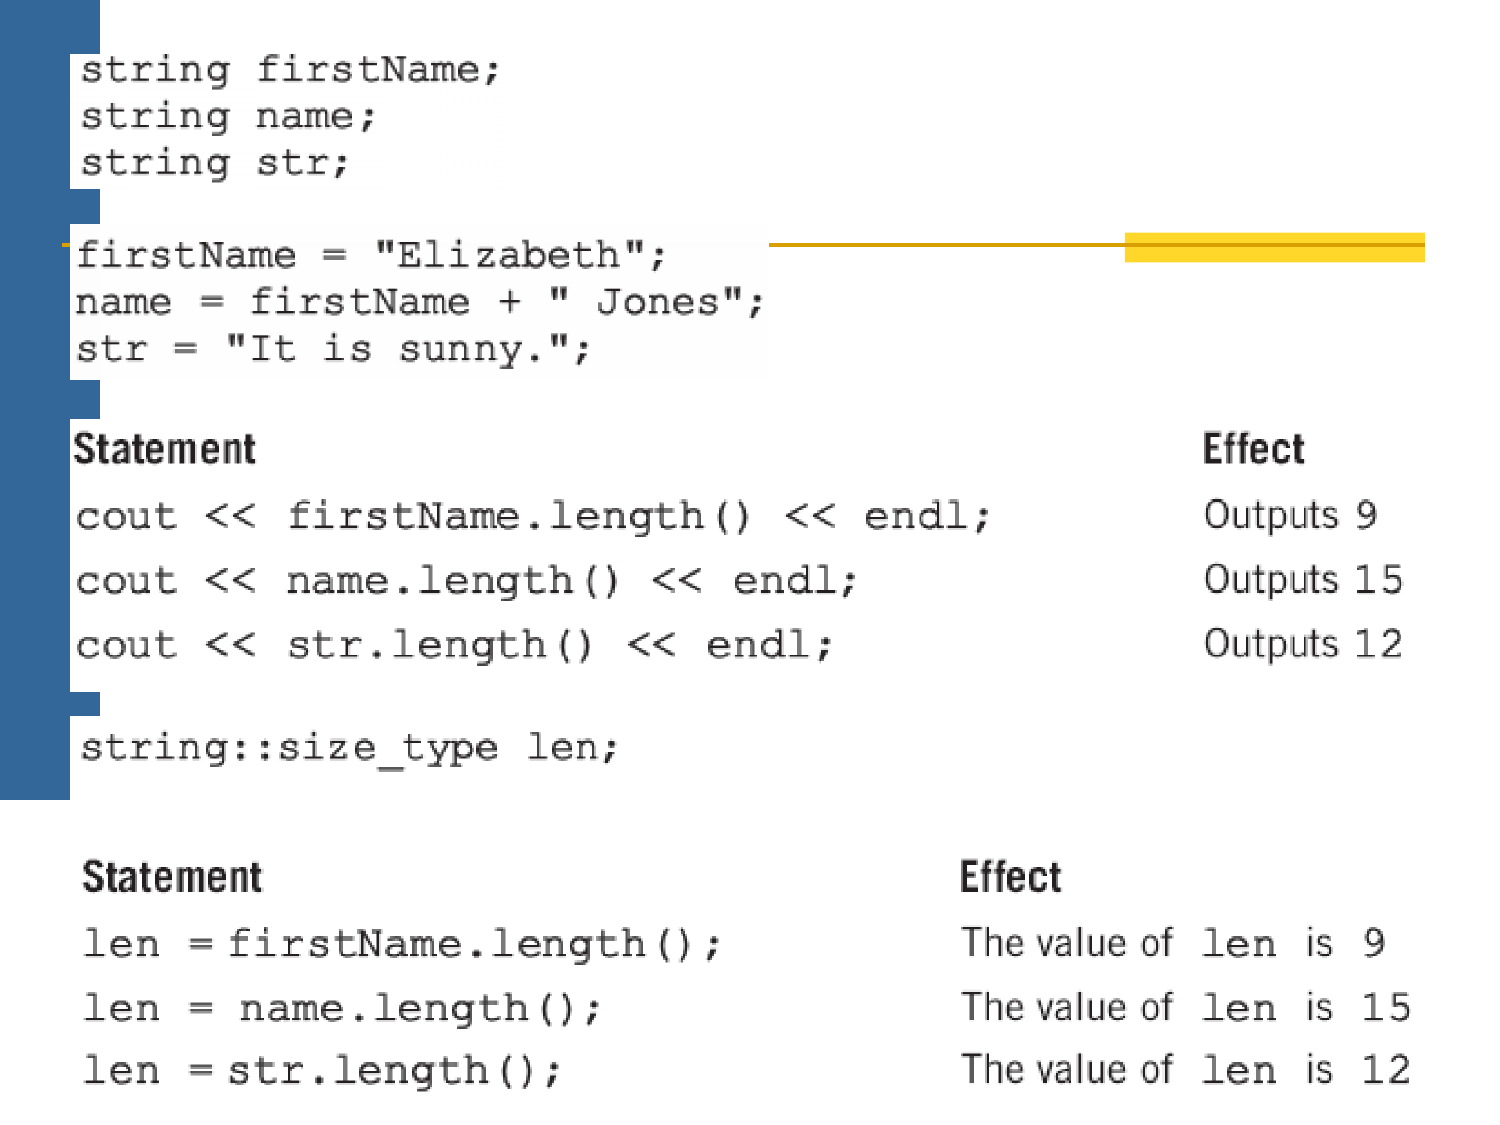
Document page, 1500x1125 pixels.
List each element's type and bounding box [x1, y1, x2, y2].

text_box [70, 53, 1451, 1102]
